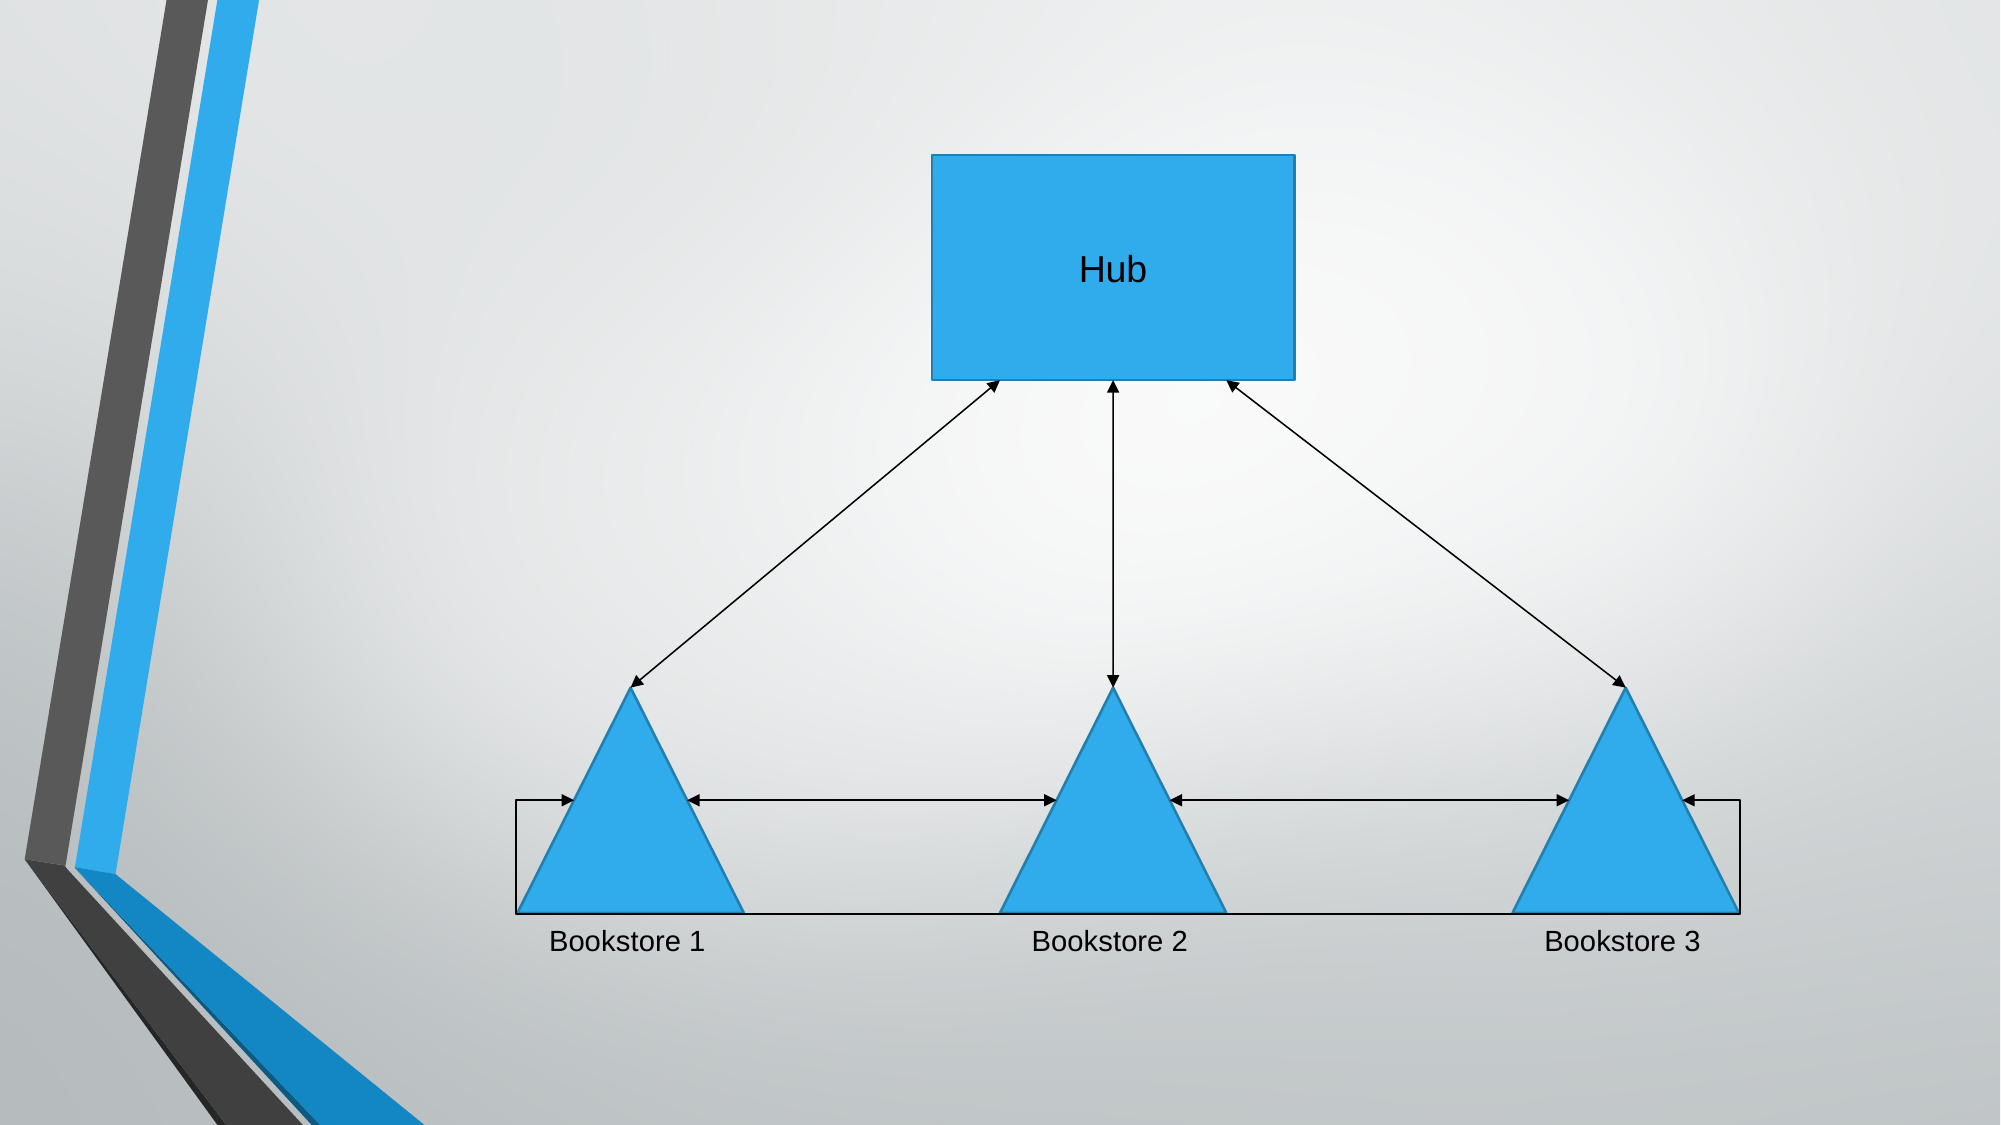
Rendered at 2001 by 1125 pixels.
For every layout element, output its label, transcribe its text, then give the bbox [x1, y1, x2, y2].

text_box Hub [931, 154, 1296, 381]
text_box [1568, 686, 1684, 799]
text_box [630, 379, 1001, 688]
text_box [517, 802, 745, 913]
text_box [1226, 379, 1626, 688]
text_box Bookstore 3 [1529, 915, 1722, 965]
text_box [1511, 802, 1739, 913]
text_box [573, 686, 689, 799]
text_box [1055, 686, 1171, 799]
text_box [998, 803, 1228, 913]
text_box Bookstore 1 [534, 915, 727, 965]
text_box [573, 799, 1683, 803]
text_box Bookstore 2 [1016, 915, 1210, 965]
